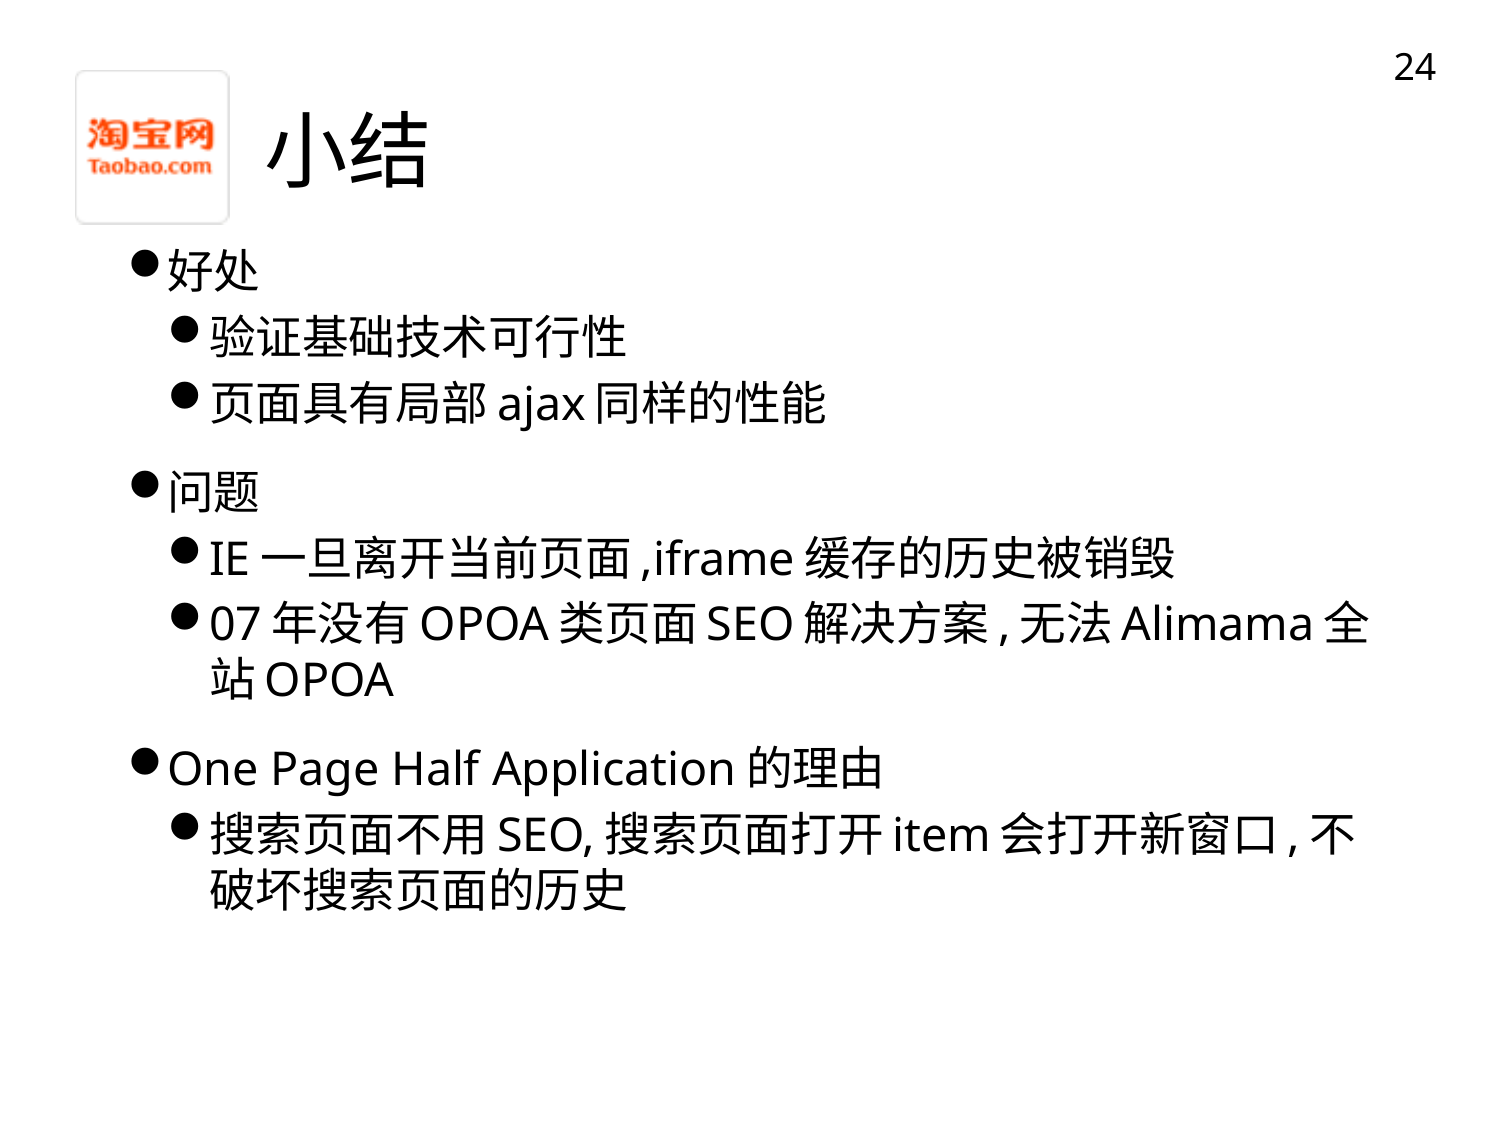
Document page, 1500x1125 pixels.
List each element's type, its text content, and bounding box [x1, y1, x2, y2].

picture [24, 30, 1473, 1094]
title 小结 [249, 62, 1413, 234]
list 好处 验证基础技术可行性 页面具有局部ajax同样的性能 问题 IE一旦离开当前页面,iframe缓存的历史被销毁 07年没有OPOA类页面SEO解决方案,无法Alimama全站OPOA One Page Half Application的理由 搜索页面不用SEO,搜索页面打开item会打开新窗口,不破坏搜索页面的历史 [112, 234, 1413, 925]
slide_number 24 [1378, 36, 1460, 96]
